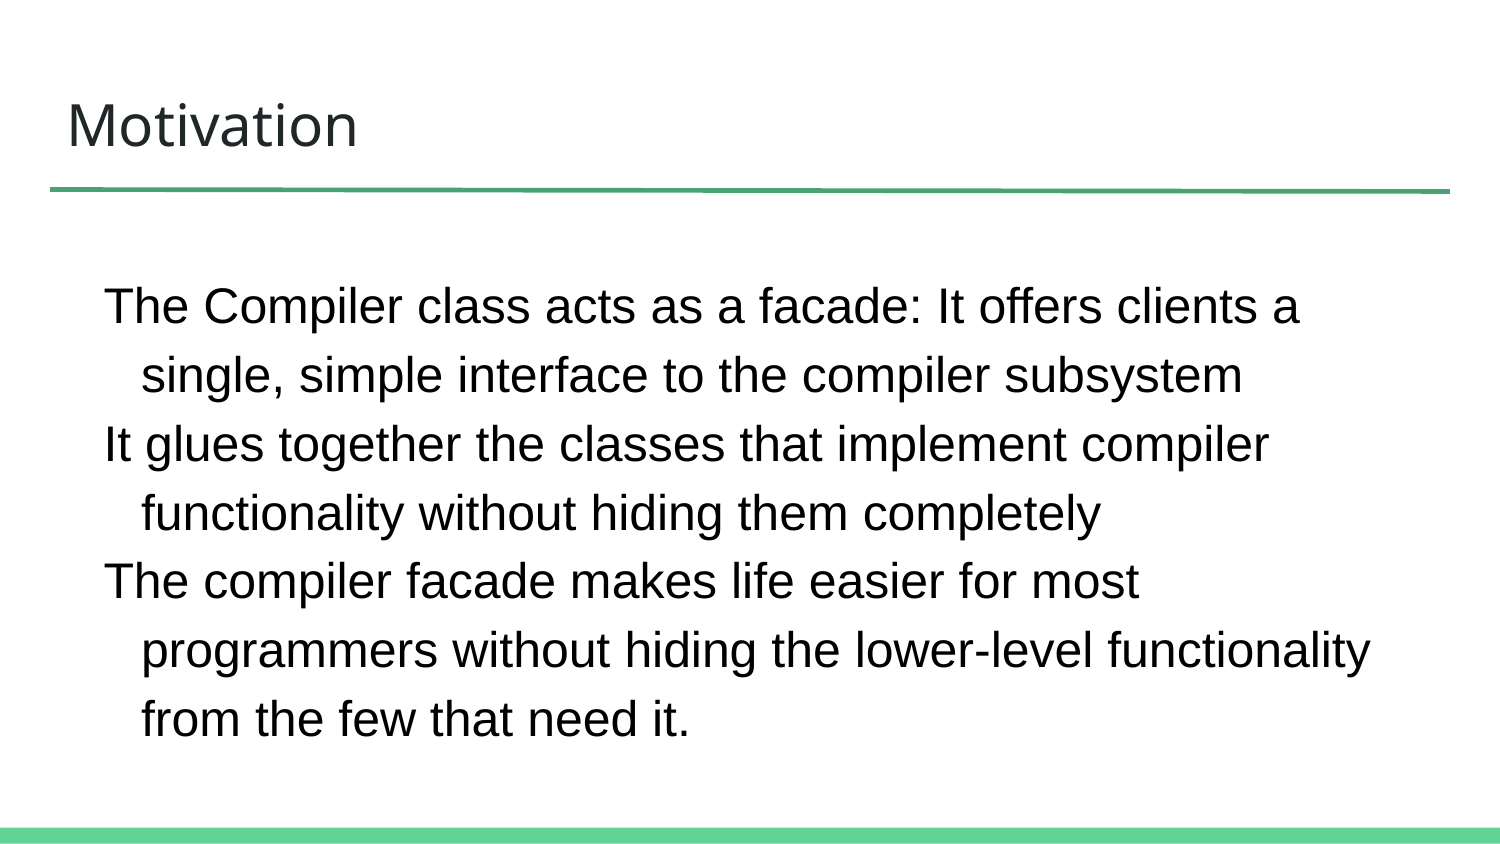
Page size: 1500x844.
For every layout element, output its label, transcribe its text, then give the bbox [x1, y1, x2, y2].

title Motivation [51, 72, 1449, 167]
list The Compiler class acts as a facade: It offers clients a single, simple interface to the compiler subsystem It glues together the classes that implement compiler functionality without hiding them completely The compiler facade makes life easier for most programmers without hiding the lower-level functionality from the few that need it. [51, 199, 1449, 750]
